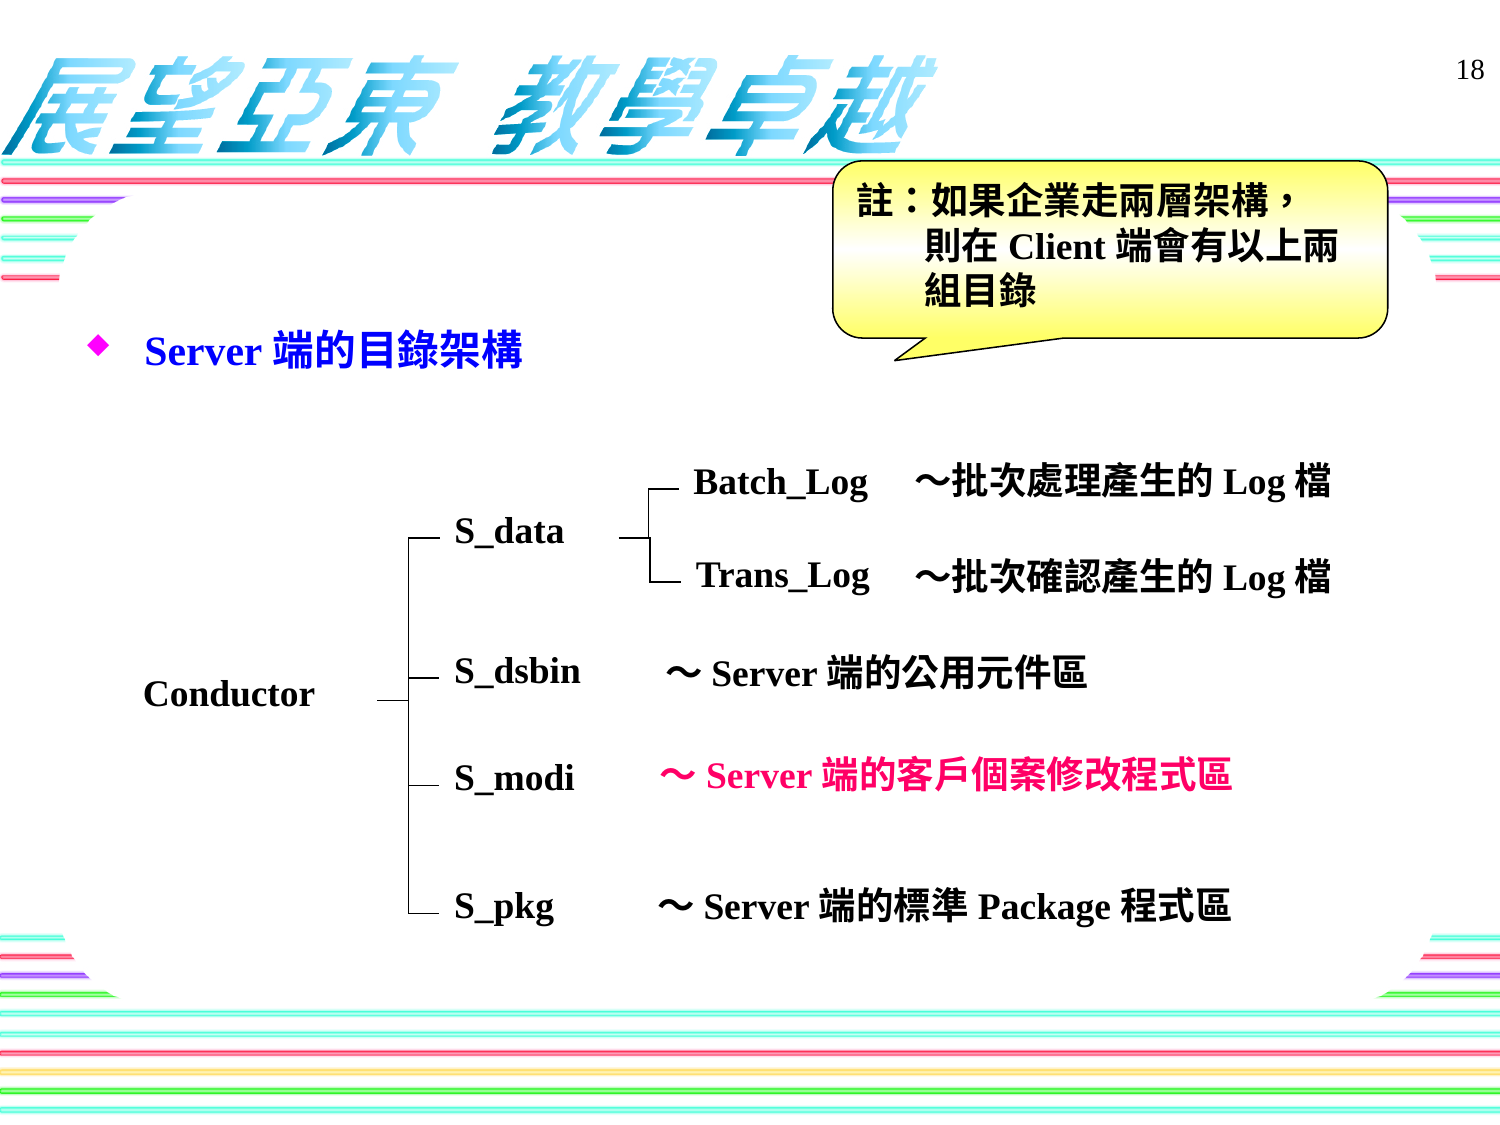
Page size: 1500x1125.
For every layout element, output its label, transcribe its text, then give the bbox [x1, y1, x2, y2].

text_box ～Server端的客戶個案修改程式區 [644, 743, 1268, 837]
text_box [377, 537, 440, 677]
text_box ～Server端的標準Package程式區 [642, 874, 1374, 968]
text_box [377, 700, 440, 915]
text_box 註：如果企業走兩層架構， 則在Client端會有以上兩 組目錄 [832, 160, 1388, 361]
text_box S_dsbin [444, 638, 689, 718]
text_box Batch_Log [678, 449, 899, 529]
picture [0, 0, 1500, 1125]
text_box ～Server端的公用元件區 [650, 641, 1180, 735]
text_box Server端的目錄架構 [70, 316, 565, 382]
text_box Conductor [128, 661, 372, 740]
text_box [618, 538, 682, 583]
text_box ～批次確認產生的Log檔 [899, 545, 1429, 639]
text_box Trans_Log [681, 542, 931, 622]
text_box ～批次處理產生的Log檔 [899, 449, 1429, 543]
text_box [618, 488, 679, 537]
text_box S_modi [444, 746, 644, 825]
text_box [377, 677, 440, 699]
text_box S_data [439, 498, 613, 578]
text_box S_pkg [439, 874, 642, 953]
